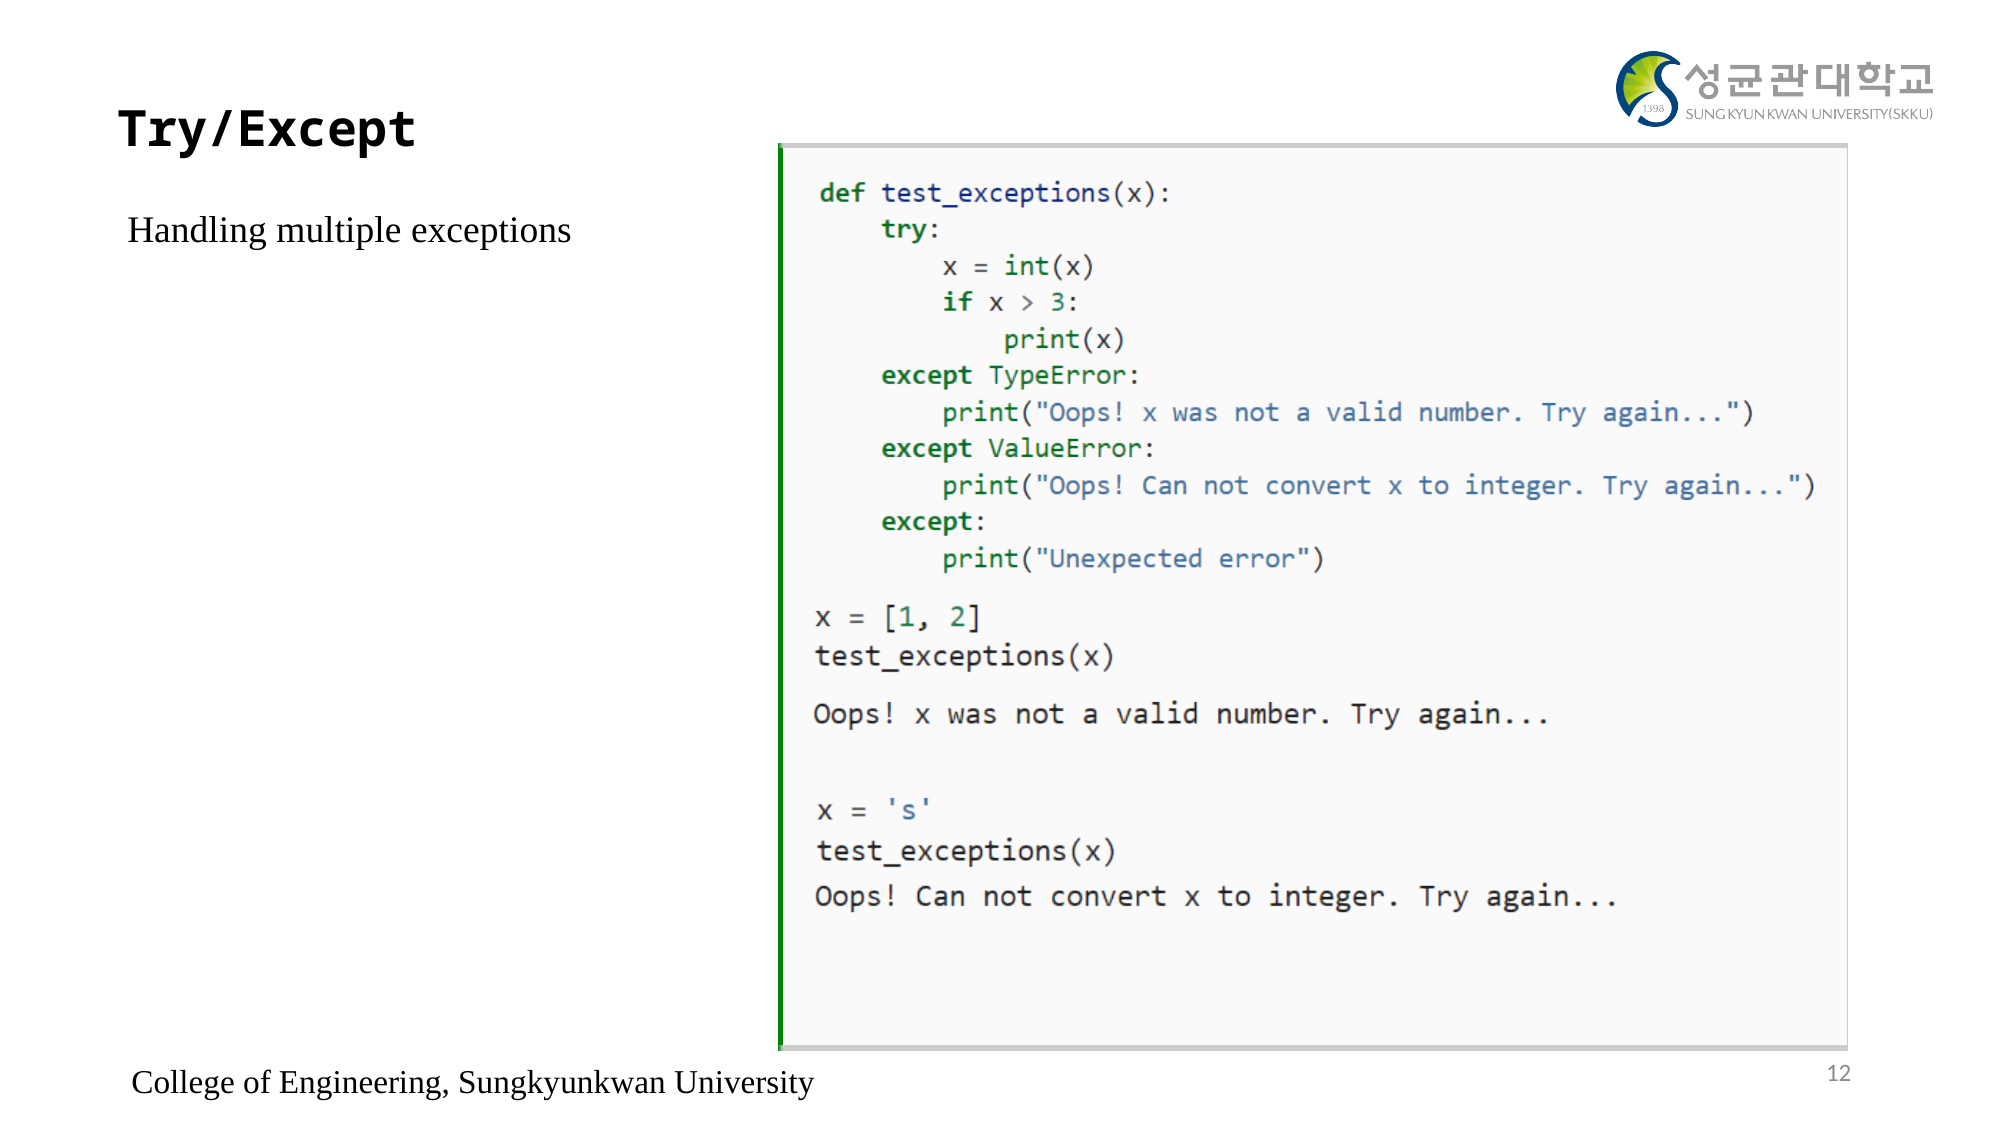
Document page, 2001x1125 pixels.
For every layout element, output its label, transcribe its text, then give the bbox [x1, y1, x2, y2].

picture [774, 51, 1933, 1074]
text_box Handling multiple exceptions [112, 197, 763, 258]
slide_number 12 [1416, 1042, 1867, 1102]
text_box Try/Except [102, 88, 432, 164]
text_box College of Engineering, Sungkyunkwan University [116, 1053, 831, 1108]
